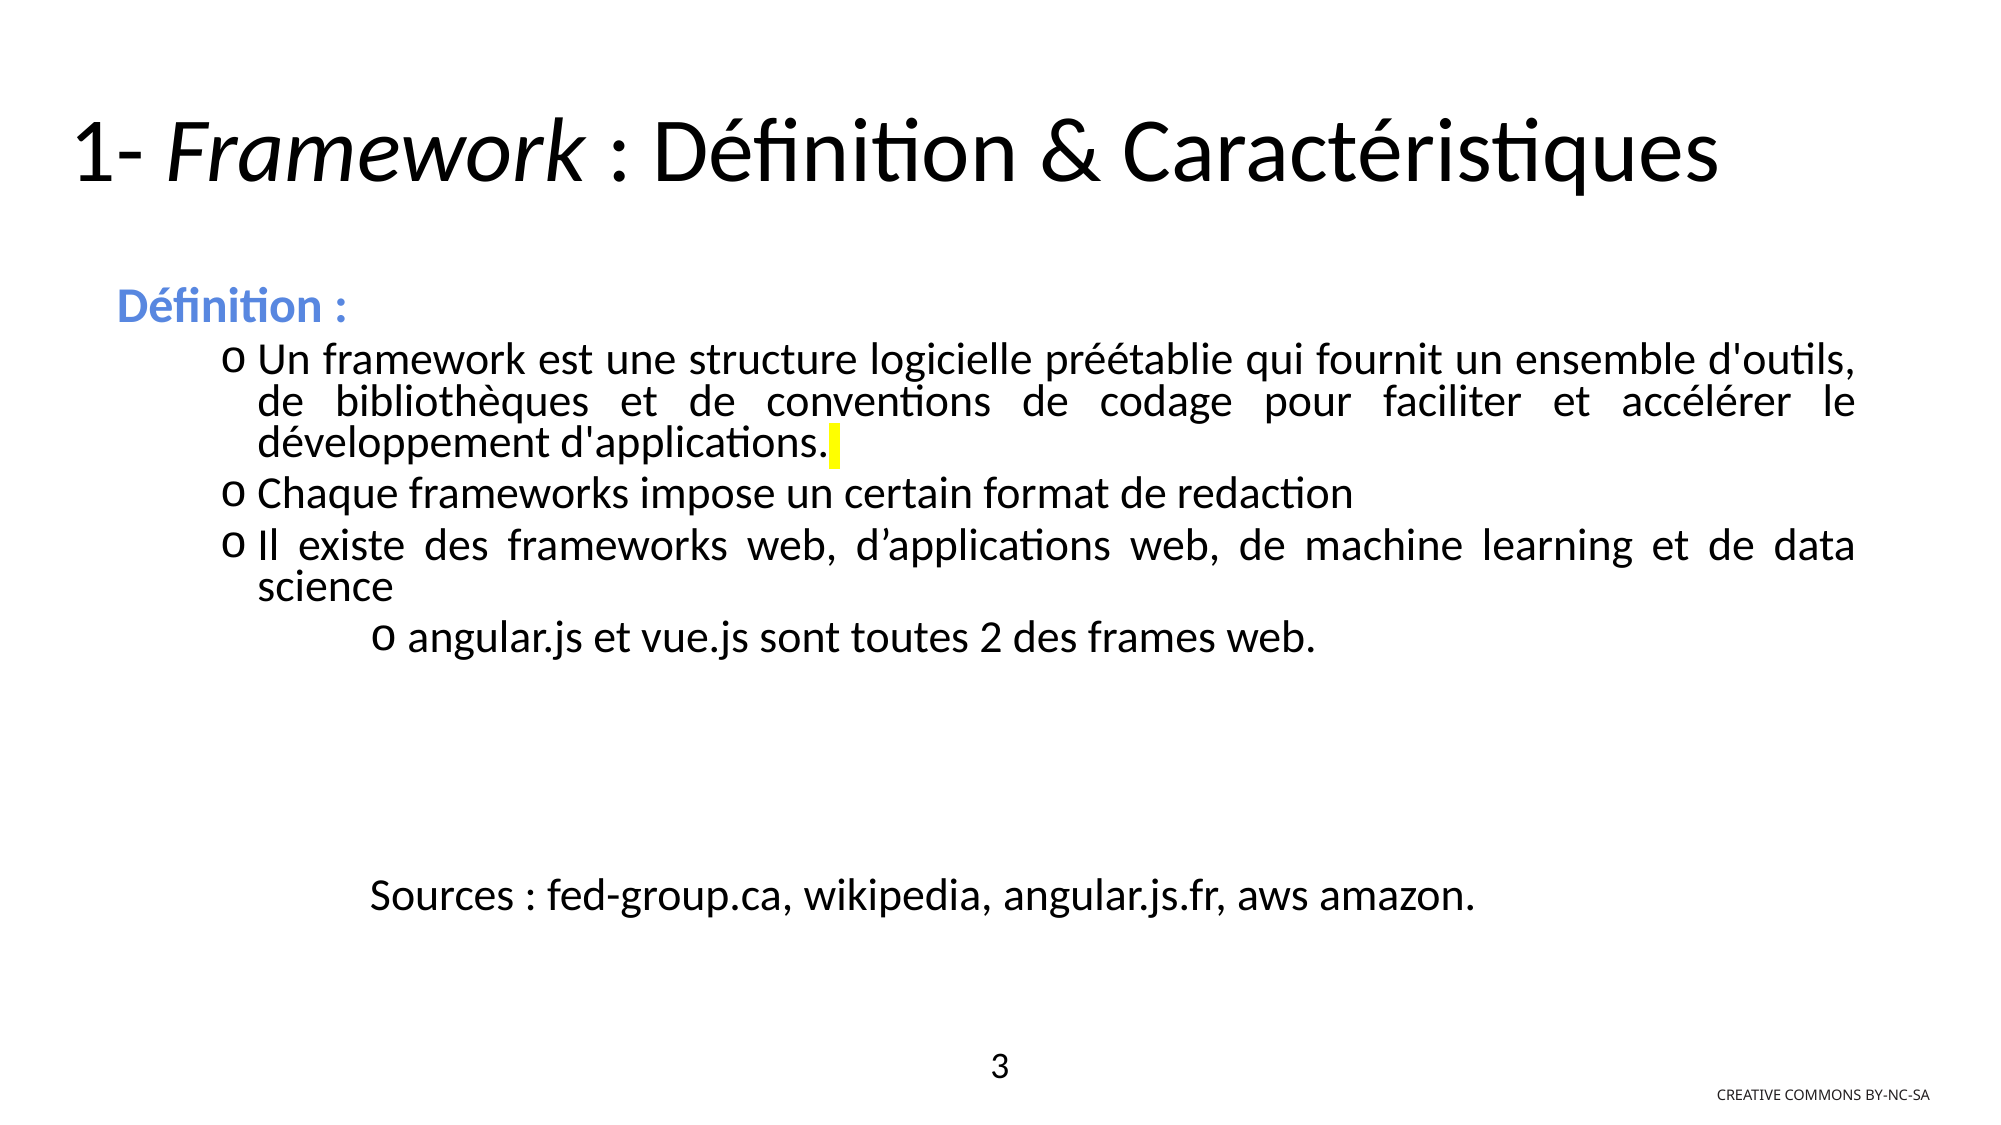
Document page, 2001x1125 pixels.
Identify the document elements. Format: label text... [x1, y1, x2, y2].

list Définition : Un framework est une structure logicielle préétablie qui fournit un ensemble d'outils, de bibliothèques et de conventions de codage pour faciliter et accélérer le développement d'applications. Chaque frameworks impose un certain format de redaction Il existe des frameworks web, d’applications web, de machine learning et de data science angular.js et vue.js sont toutes 2 des frames web. Sources : fed-group.ca, wikipedia, angular.js.fr, aws amazon. [54, 279, 1873, 1044]
footer CREATIVE COMMONS BY-NC-SA [1279, 1065, 1945, 1125]
title 1- Framework : Définition & Caractéristiques [54, 77, 1945, 226]
slide_number 3 [774, 1036, 1225, 1091]
